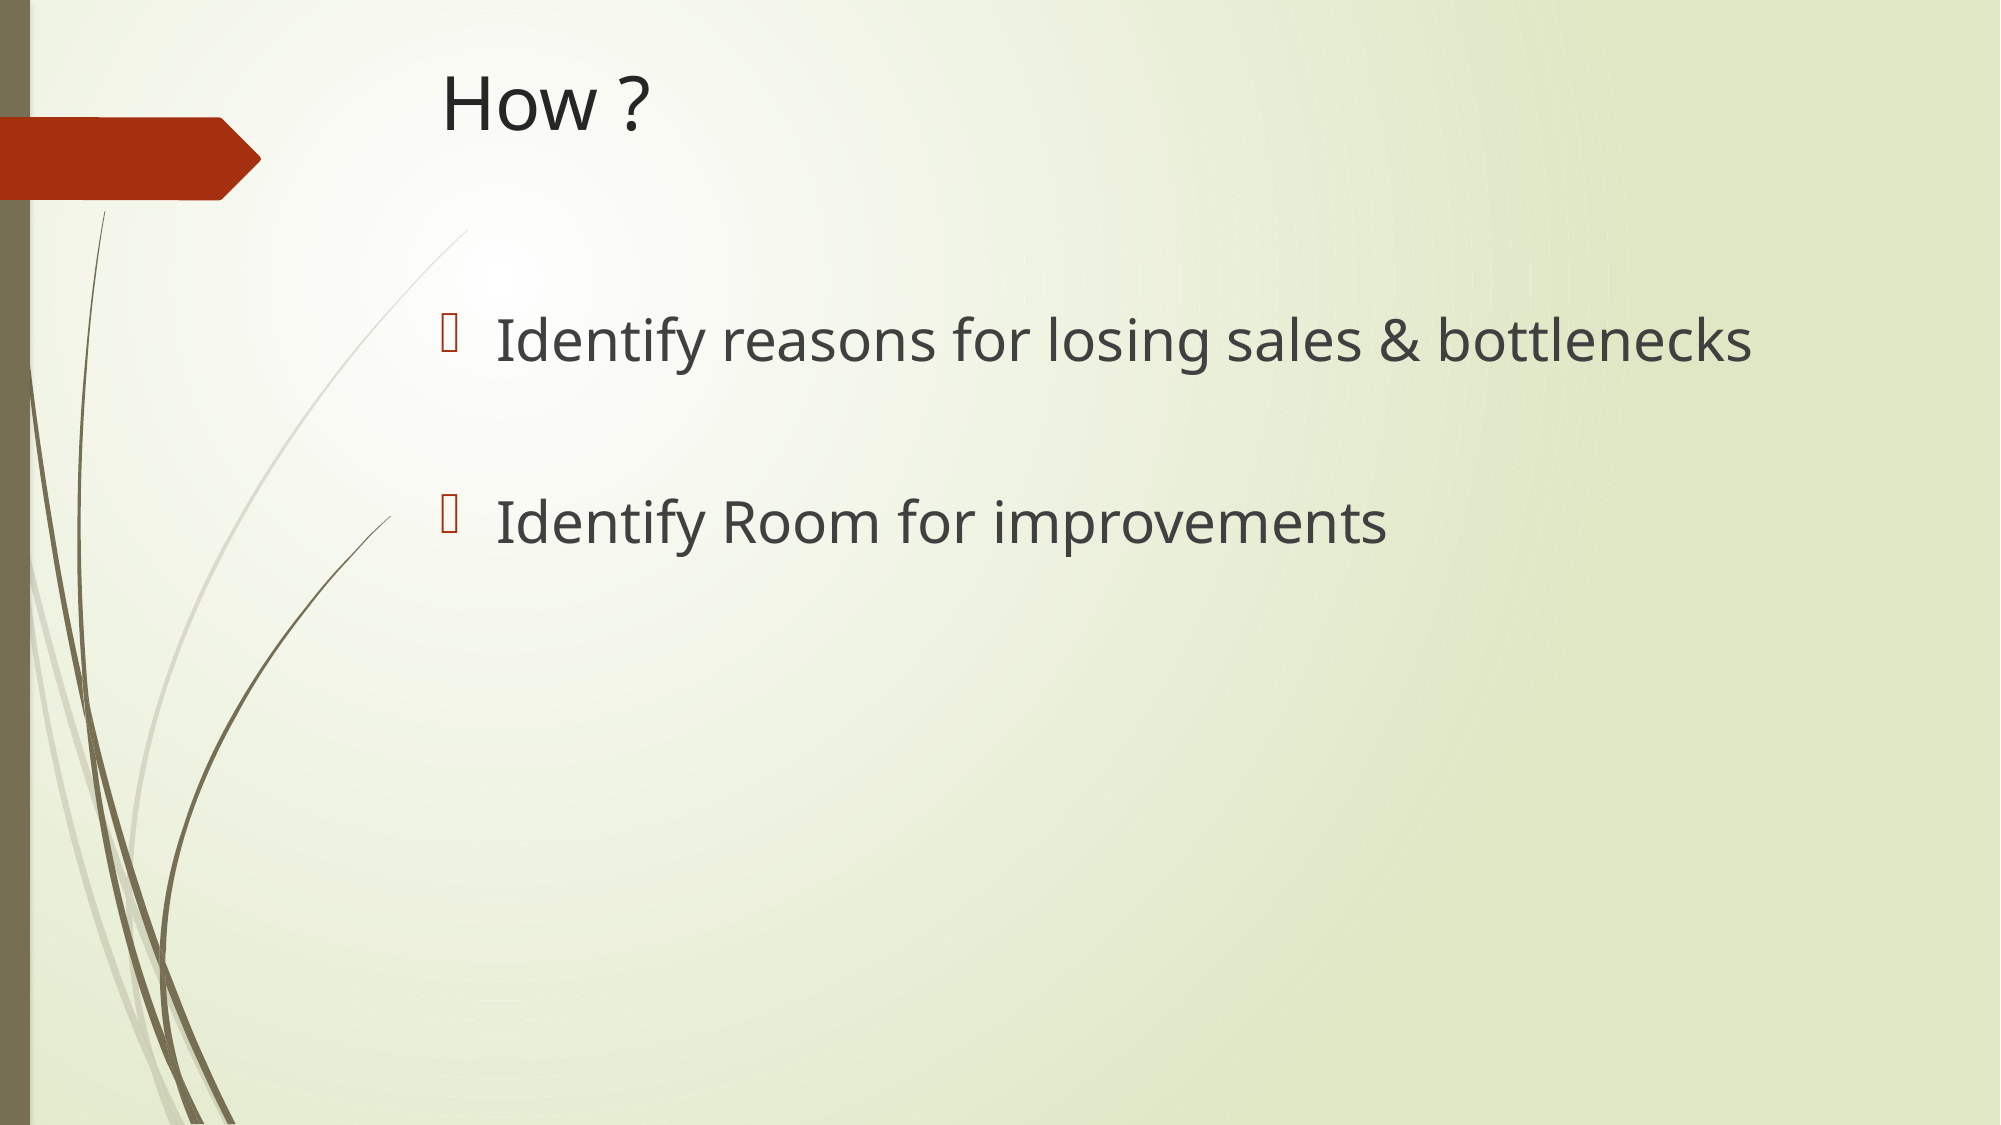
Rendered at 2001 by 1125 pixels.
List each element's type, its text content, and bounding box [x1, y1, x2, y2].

title How ? [425, 48, 1888, 259]
list Identify reasons for losing sales & bottlenecks Identify Room for improvements [424, 295, 1888, 916]
